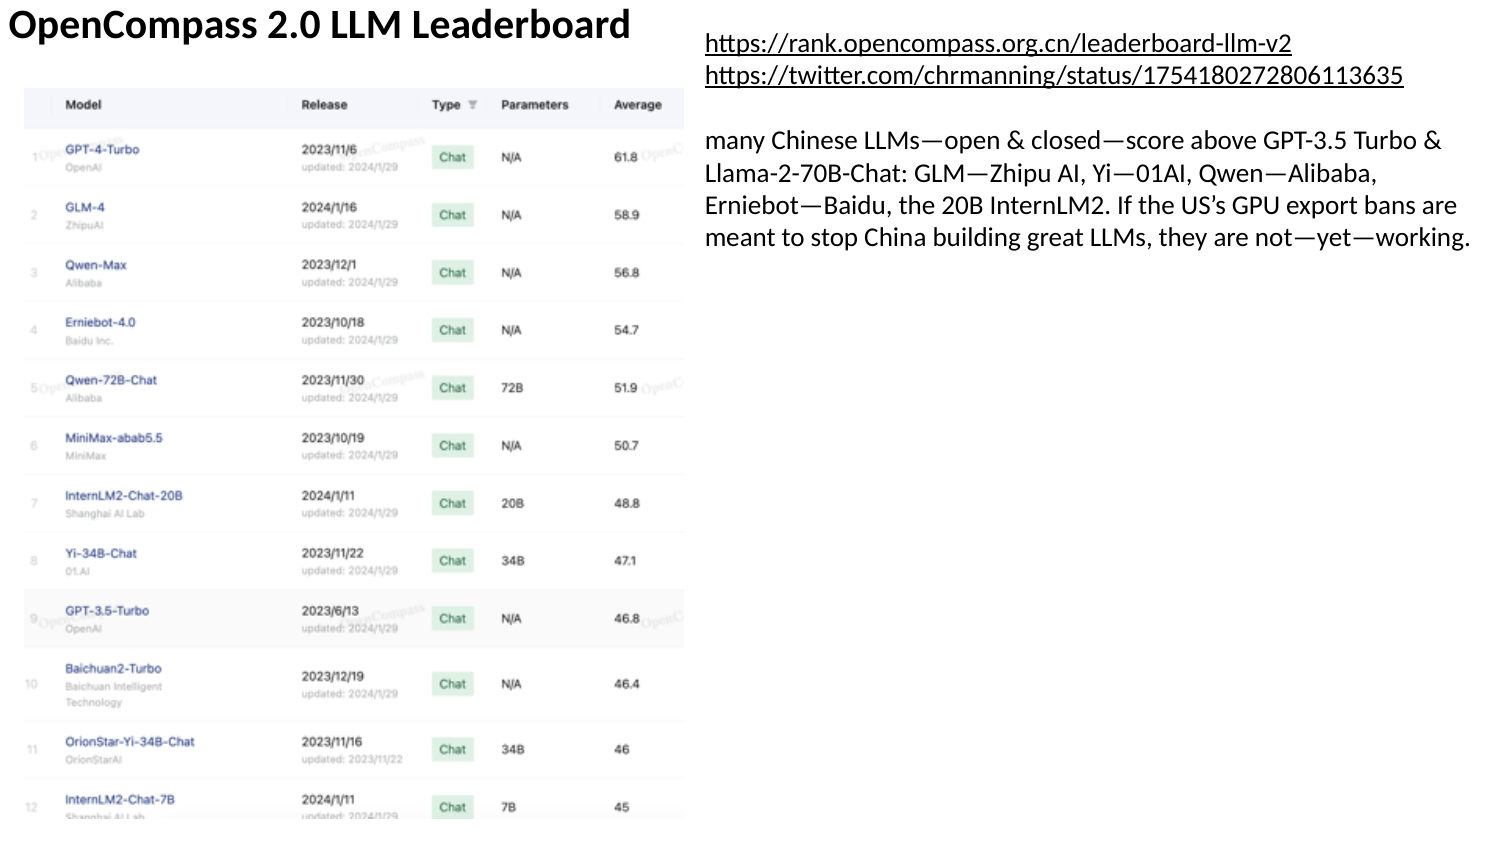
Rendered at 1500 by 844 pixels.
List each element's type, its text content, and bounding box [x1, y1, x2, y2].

text_box https://rank.opencompass.org.cn/leaderboard-llm-v2 https://twitter.com/chrmanning/status/1754180272806113635 many Chinese LLMs—open & closed—score above GPT-3.5 Turbo & Llama-2-70B-Chat: GLM—Zhipu AI, Yi—01AI, Qwen—Alibaba, Erniebot—Baidu, the 20B InternLM2. If the US’s GPU export bans are meant to stop China building great LLMs, they are not—yet—working. [689, 9, 1490, 268]
picture [24, 87, 684, 819]
text_box OpenCompass 2.0 LLM Leaderboard [0, 0, 675, 63]
